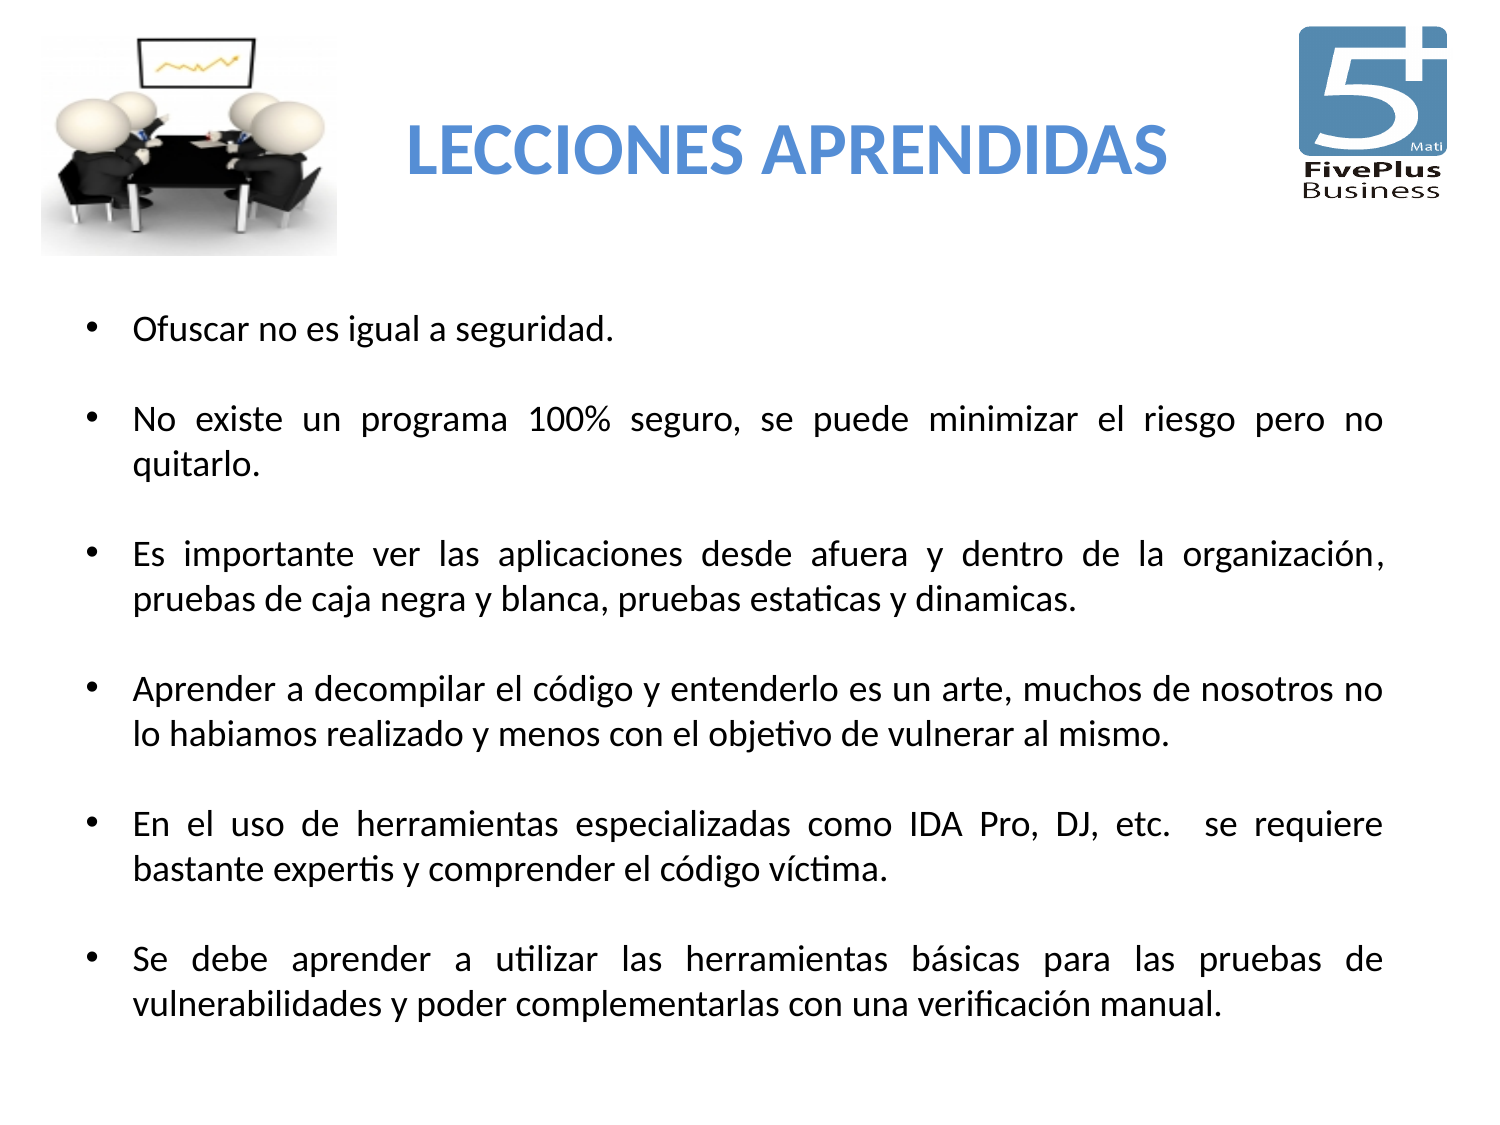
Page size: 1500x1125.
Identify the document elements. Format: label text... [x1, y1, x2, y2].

text_box LECCIONES APRENDIDAS [341, 91, 1293, 197]
text_box Ofuscar no es igual a seguridad. No existe un programa 100% seguro, se puede minimizar el riesgo pero no quitarlo. Es importante ver las aplicaciones desde afuera y dentro de la organización, pruebas de caja negra y blanca, pruebas estaticas y dinamicas. Aprender a decompilar el código y entenderlo es un arte, muchos de nosotros no lo habiamos realizado y menos con el objetivo de vulnerar al mismo. En el uso de herramientas especializadas como IDA Pro, DJ, etc. se requiere bastante expertis y comprender el código víctima. Se debe aprender a utilizar las herramientas básicas para las pruebas de vulnerabilidades y poder complementarlas con una verificación manual. [70, 296, 1400, 1032]
picture [1298, 18, 1453, 205]
picture [41, 36, 337, 256]
